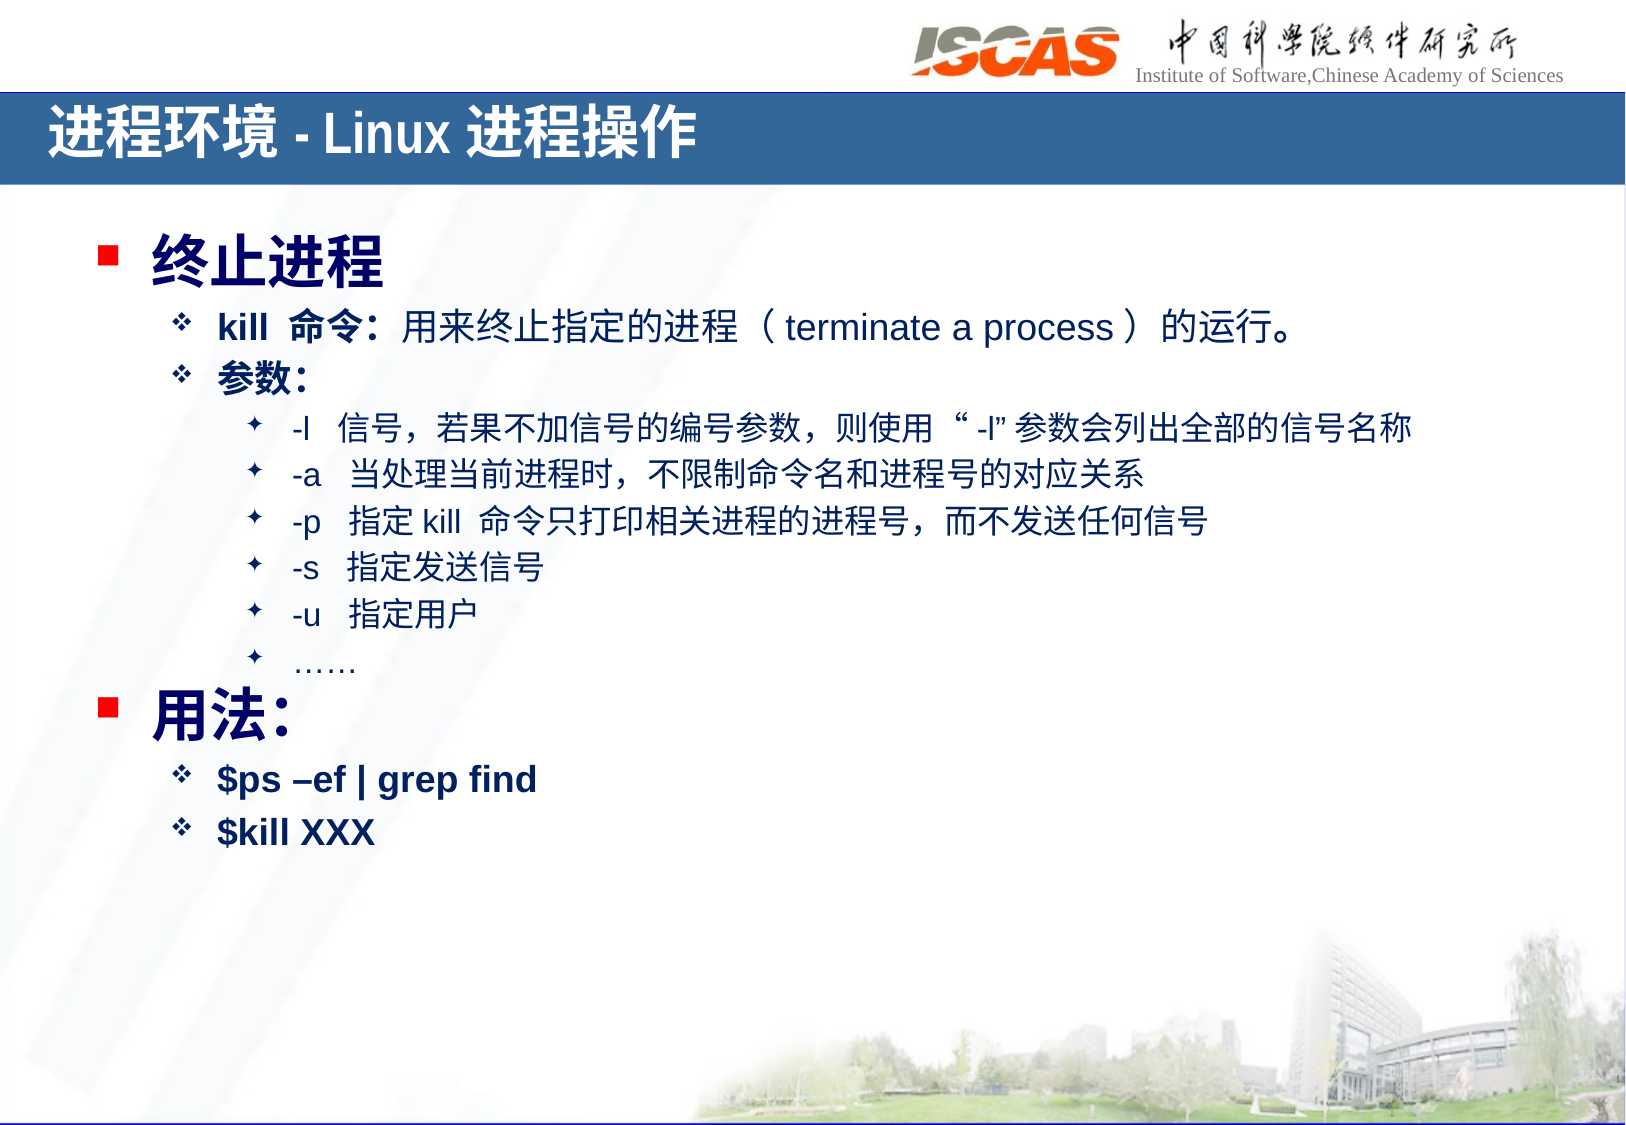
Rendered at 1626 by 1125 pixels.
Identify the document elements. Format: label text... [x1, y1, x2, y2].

picture [0, 92, 1626, 1125]
list 终止进程 kill 命令：用来终止指定的进程（terminate a process）的运行。 参数： -l 信号，若果不加信号的编号参数，则使用“-l”参数会列出全部的信号名称 -a 当处理当前进程时，不限制命令名和进程号的对应关系 -p 指定kill 命令只打印相关进程的进程号，而不发送任何信号 -s 指定发送信号 -u 指定用户 …… 用法： $ps –ef | grep find $kill XXX [80, 231, 1545, 988]
picture [907, 18, 1132, 87]
title 进程环境- Linux进程操作 [0, 93, 1625, 185]
picture [1166, 15, 1519, 71]
